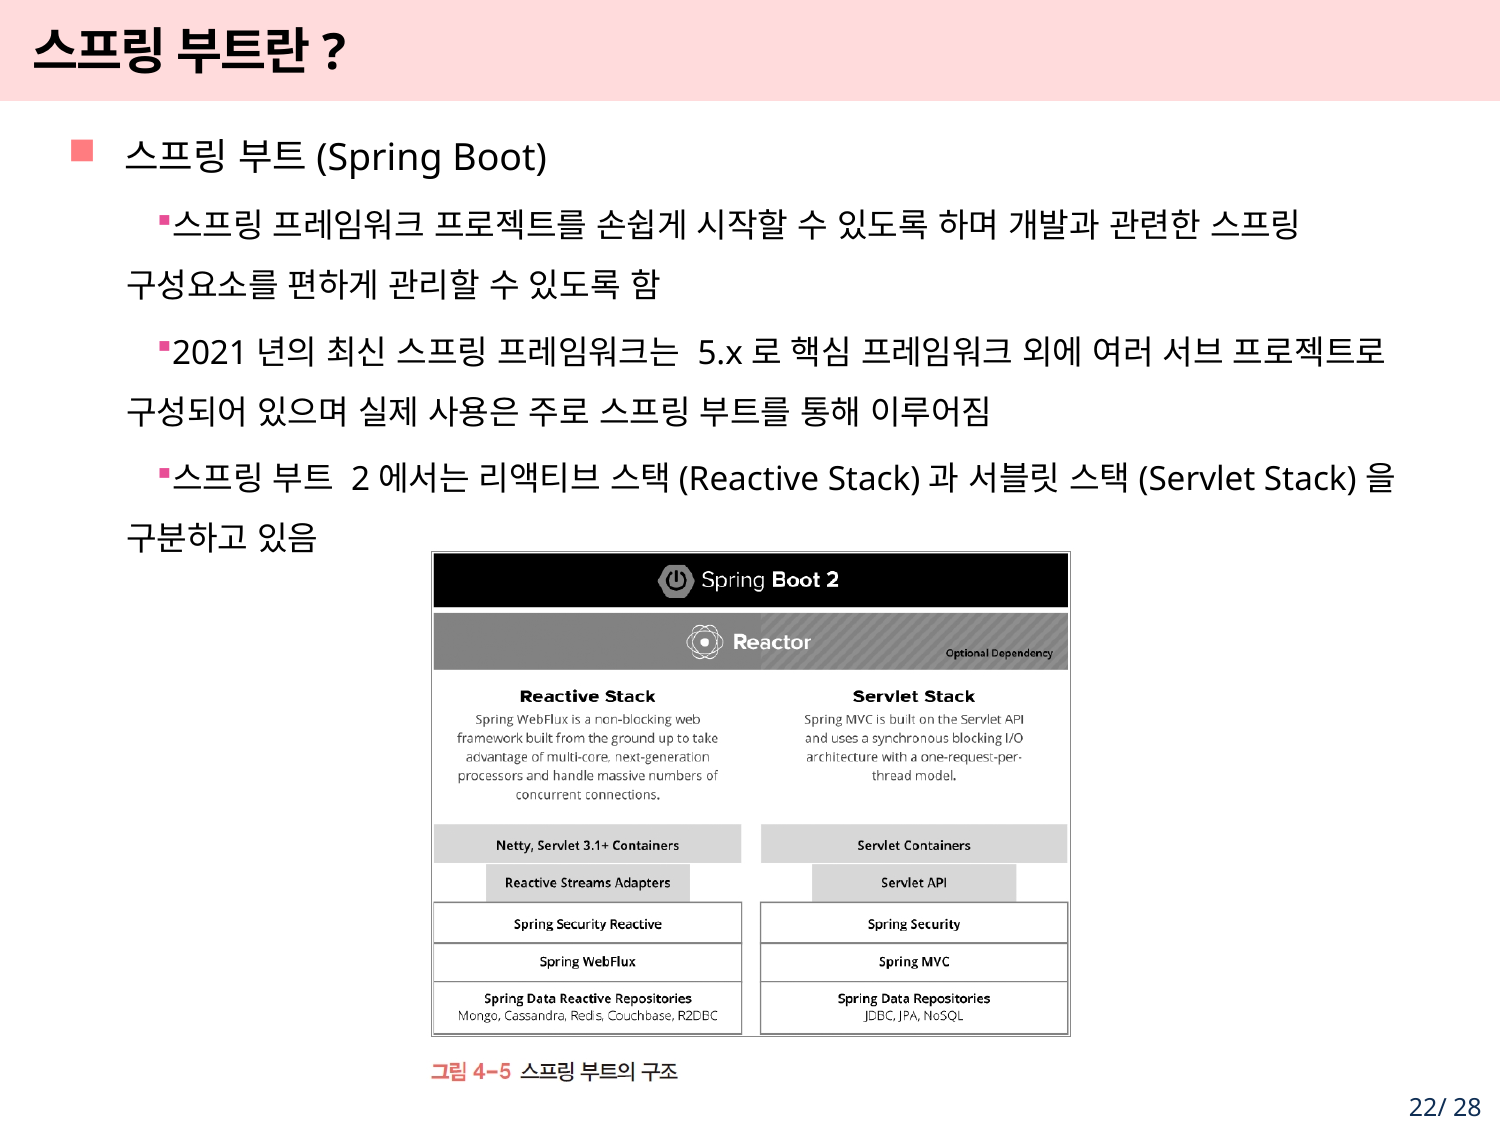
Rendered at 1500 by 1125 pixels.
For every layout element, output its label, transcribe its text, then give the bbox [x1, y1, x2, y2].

title 스프링 부트란? [17, 10, 1295, 89]
picture [426, 548, 1074, 1083]
list 스프링 부트(Spring Boot) 스프링 프레임워크 프로젝트를 손쉽게 시작할 수 있도록 하며 개발과 관련한 스프링 구성요소를 편하게 관리할 수 있도록 함 2021년의 최신 스프링 프레임워크는 5.x로 핵심 프레임워크 외에 여러 서브 프로젝트로 구성되어 있으며 실제 사용은 주로 스프링 부트를 통해 이루어짐 스프링 부트 2에서는 리액티브 스택(Reactive Stack)과 서블릿 스택(Servlet Stack)을 구분하고 있음 [53, 125, 1425, 1005]
